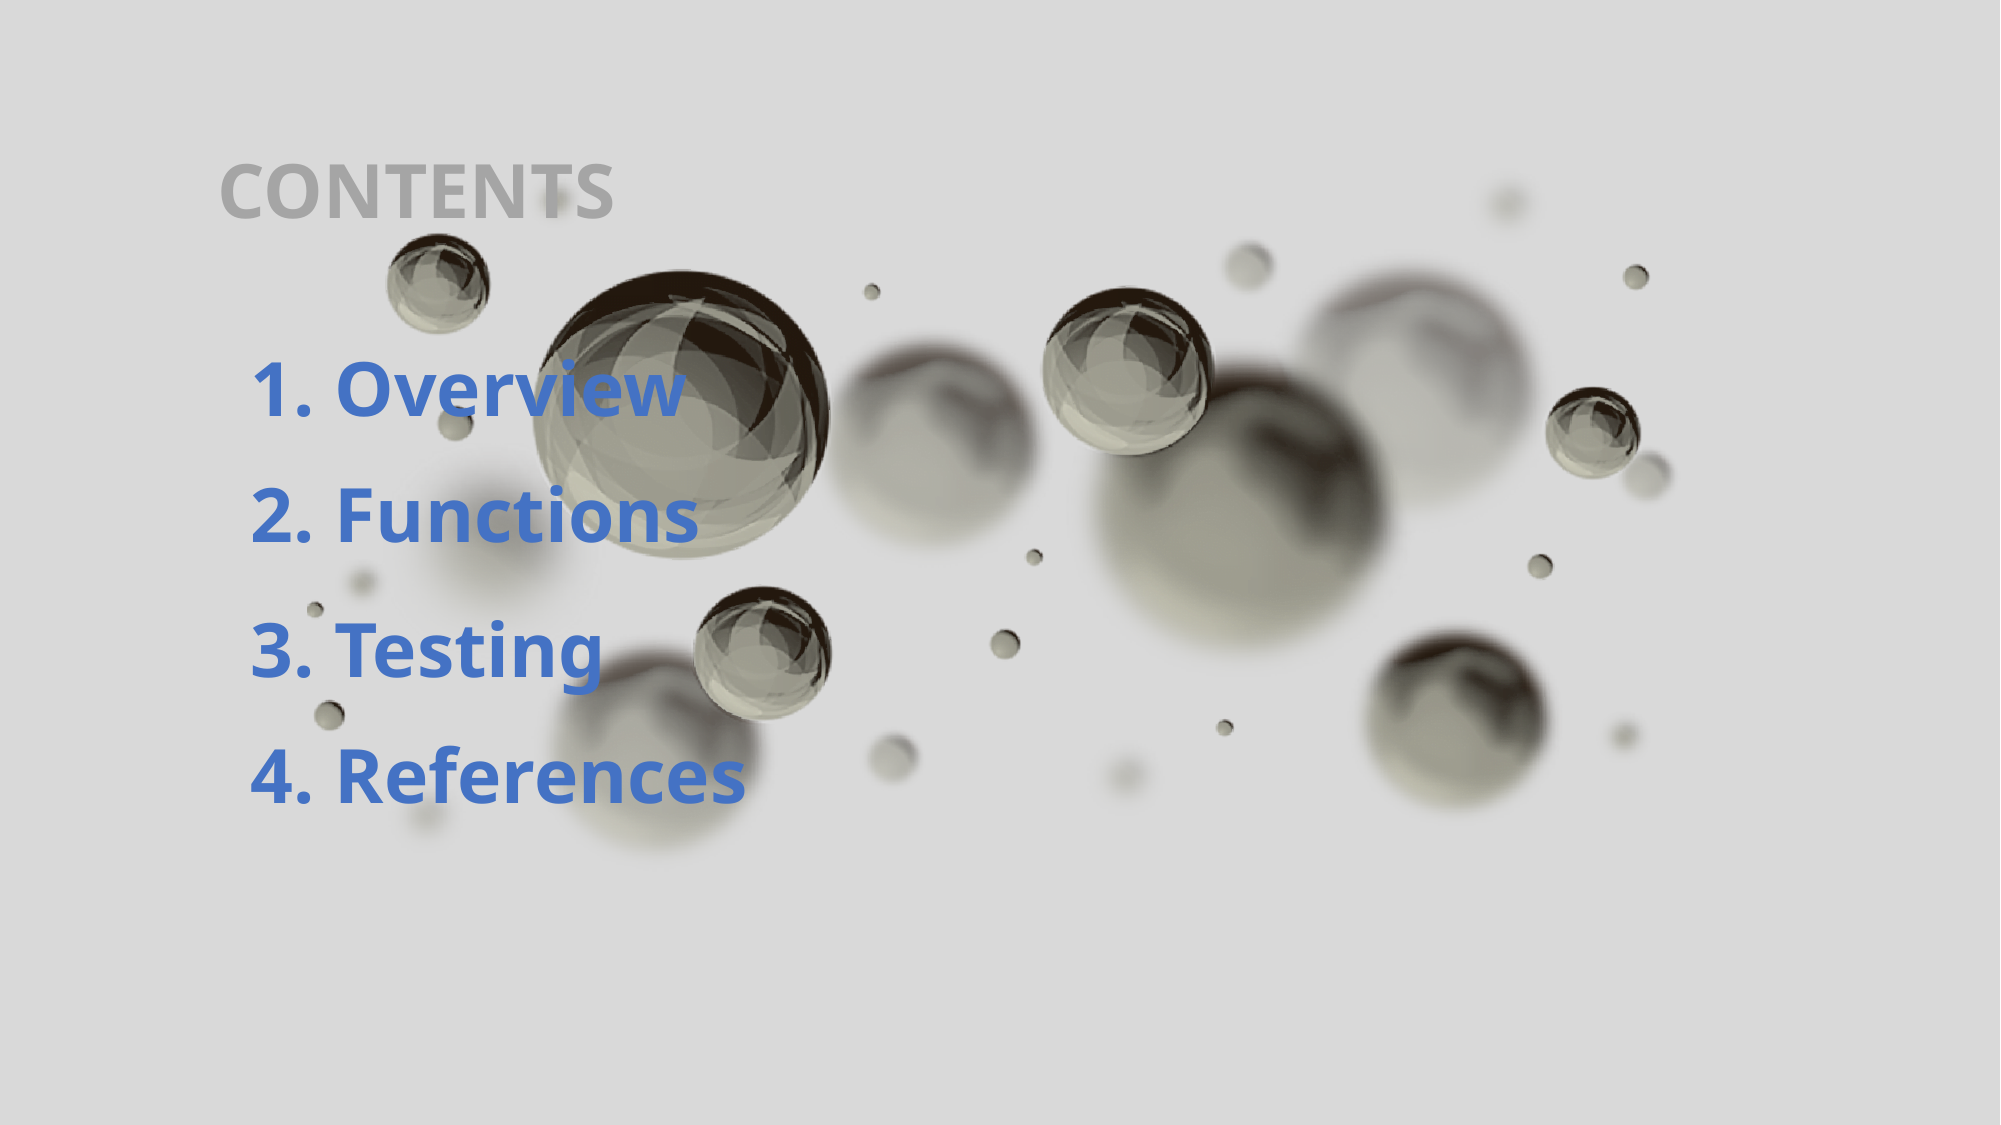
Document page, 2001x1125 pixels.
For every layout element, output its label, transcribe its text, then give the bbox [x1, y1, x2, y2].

text_box 1. Overview [236, 334, 305, 440]
text_box CONTENTS [202, 136, 631, 241]
picture [305, 149, 1695, 895]
text_box 2. Functions [236, 460, 305, 566]
text_box 3. Testing [236, 595, 305, 700]
text_box 4. References [236, 721, 305, 827]
